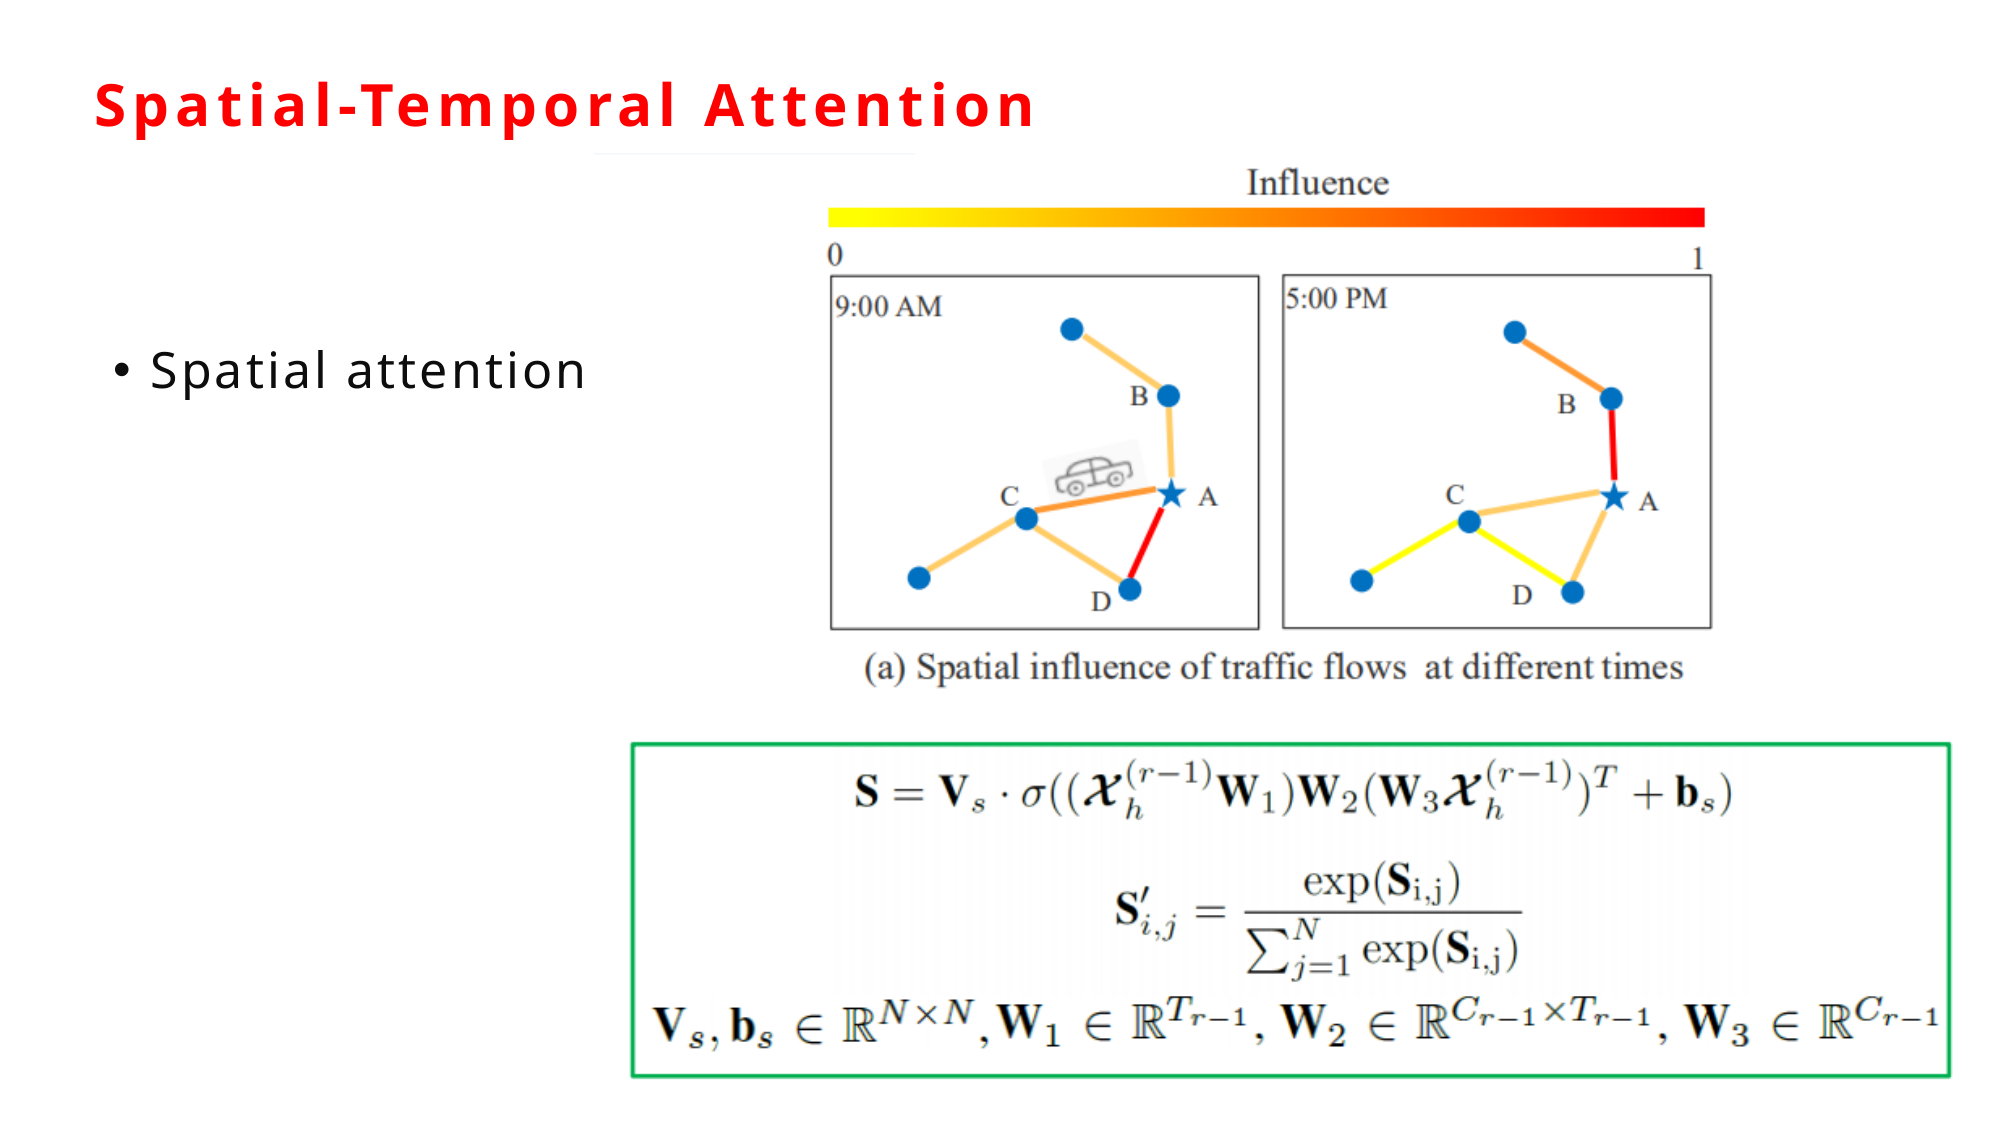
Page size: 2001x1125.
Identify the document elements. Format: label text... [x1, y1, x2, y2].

list Spatial attention [98, 313, 594, 421]
picture [594, 153, 1982, 1097]
title Spatial-Temporal Attention [79, 23, 1071, 184]
